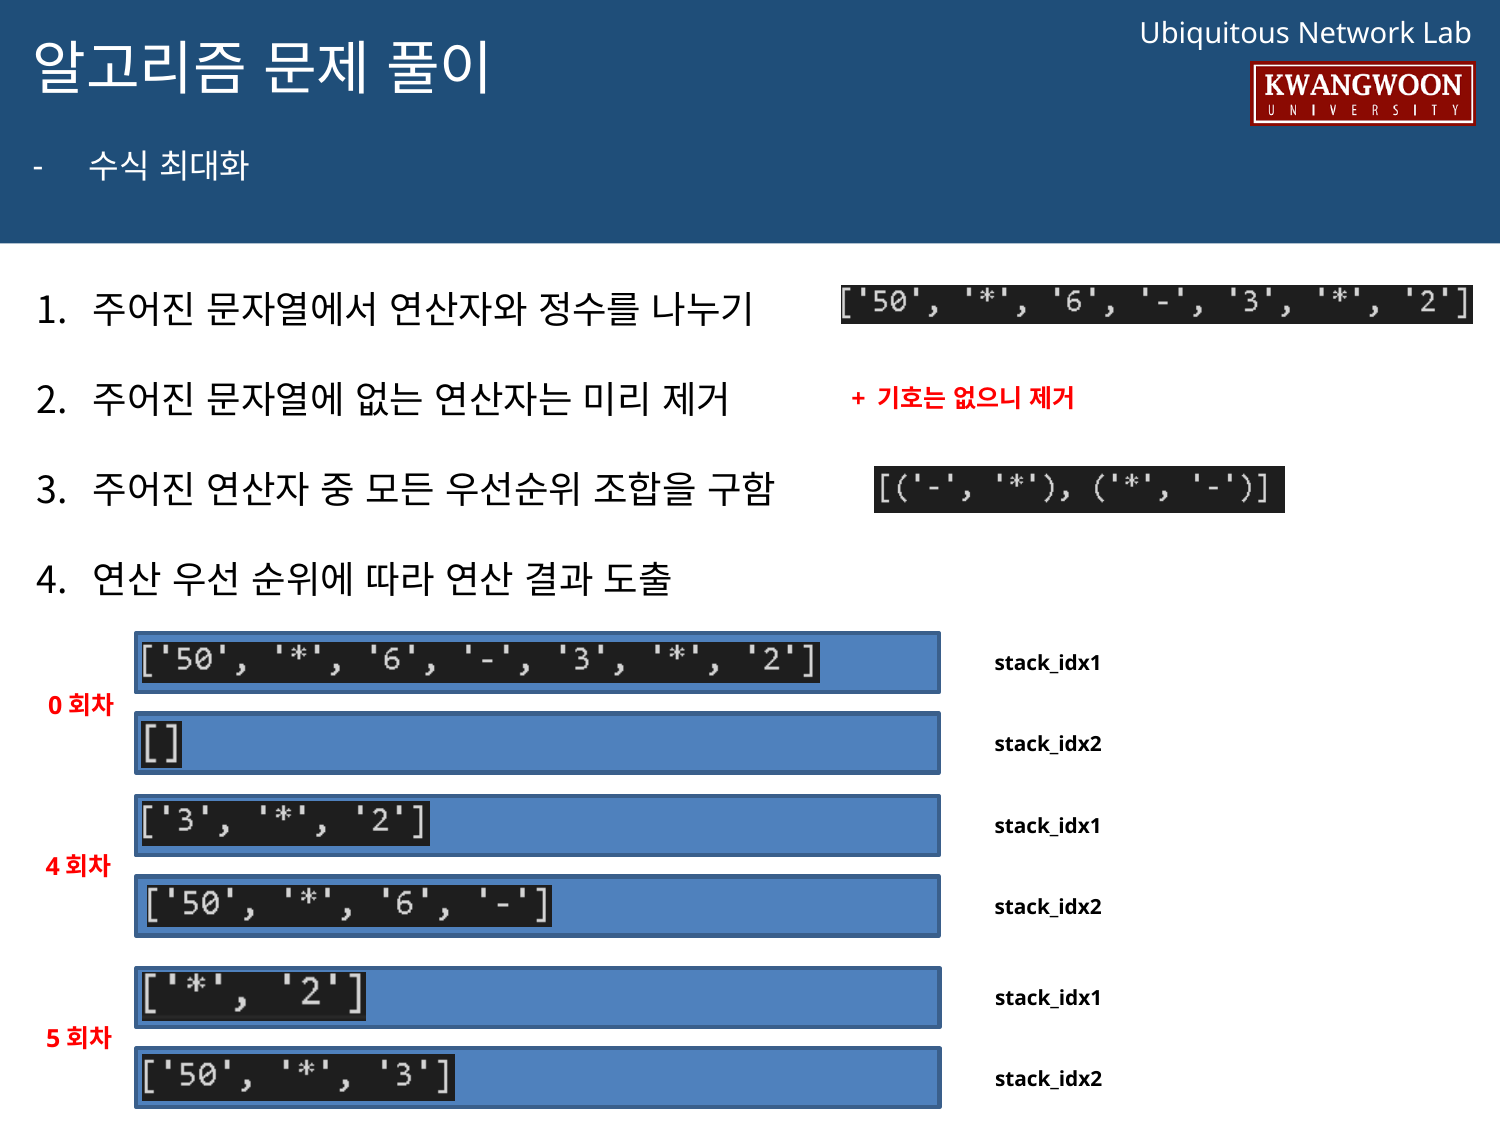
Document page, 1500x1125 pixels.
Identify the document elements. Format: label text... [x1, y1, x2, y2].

text_box stack_idx2 [962, 885, 1134, 926]
picture [142, 1053, 455, 1102]
text_box + 기호는 없으니 제거 [811, 375, 1117, 421]
text_box stack_idx1 [962, 805, 1134, 846]
picture [141, 972, 367, 1021]
picture [841, 285, 1473, 324]
text_box [134, 874, 941, 938]
picture [140, 721, 182, 768]
text_box stack_idx1 [963, 977, 1134, 1018]
text_box [134, 794, 941, 857]
text_box [134, 966, 942, 1029]
text_box [134, 1046, 942, 1109]
picture [873, 466, 1285, 513]
text_box 5회차 [23, 1015, 136, 1060]
text_box stack_idx2 [963, 1057, 1134, 1098]
text_box stack_idx2 [962, 722, 1134, 763]
title 알고리즘 문제 풀이 [17, 19, 1128, 114]
text_box [134, 728, 139, 775]
text_box [138, 711, 941, 775]
picture [141, 642, 820, 684]
text_box 0회차 [24, 682, 138, 728]
text_box stack_idx1 [962, 642, 1134, 683]
picture [1250, 61, 1476, 126]
text_box [134, 631, 941, 694]
picture [141, 801, 430, 847]
picture [147, 885, 552, 927]
text_box 4회차 [22, 843, 135, 888]
text_box 주어진 문자열에서 연산자와 정수를 나누기 주어진 문자열에 없는 연산자는 미리 제거 주어진 연산자 중 모든 우선순위 조합을 구함 연산 우선 순위에 따라 연산 결과 도출 [21, 278, 1080, 609]
list 수식 최대화 [17, 137, 1128, 220]
